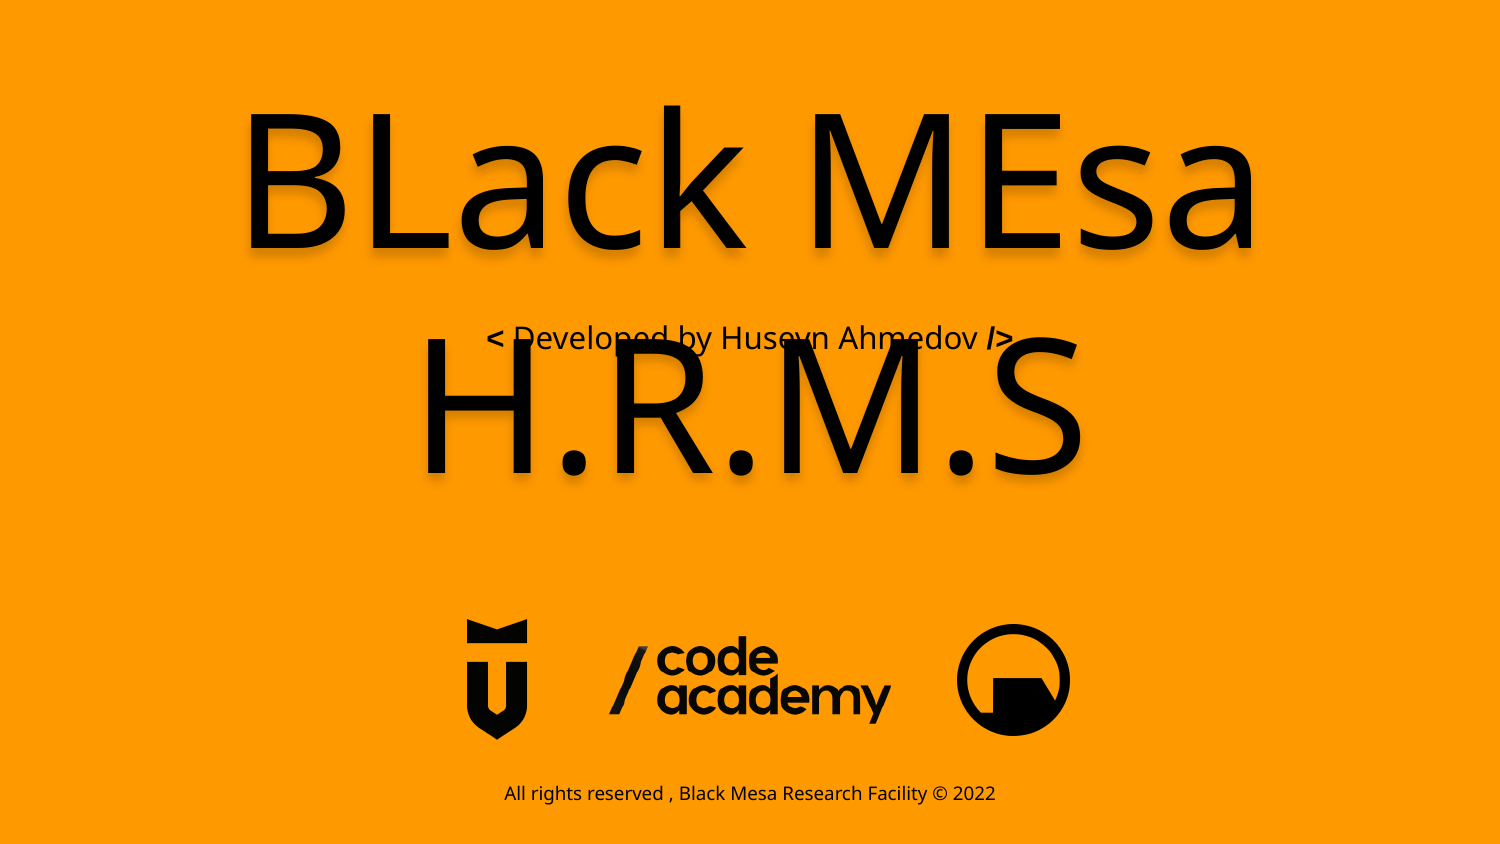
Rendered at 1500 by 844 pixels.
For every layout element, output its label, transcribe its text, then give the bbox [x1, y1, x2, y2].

text_box BLack MEsa H.R.M.S [65, 46, 1435, 527]
picture [451, 619, 543, 742]
text_box < Developed by Huseyn Ahmedov /> [399, 303, 1101, 371]
picture [957, 624, 1070, 737]
text_box All rights reserved , Black Mesa Research Facility © 2022 [150, 767, 1350, 844]
picture [609, 636, 891, 725]
